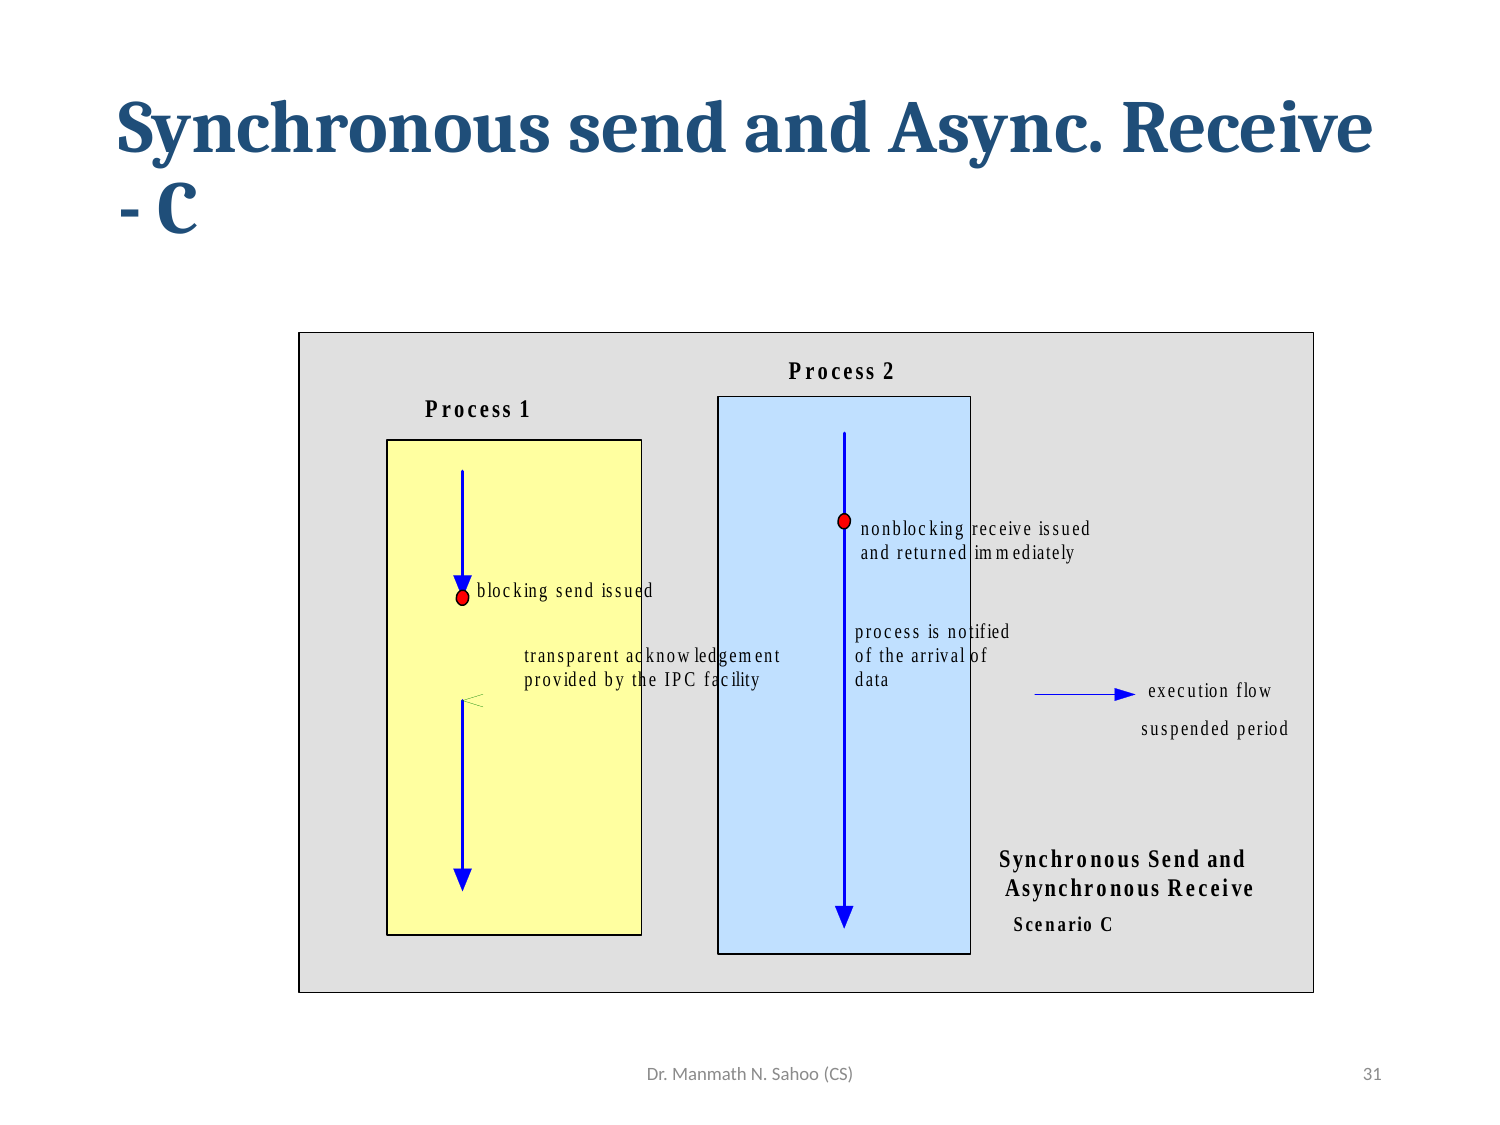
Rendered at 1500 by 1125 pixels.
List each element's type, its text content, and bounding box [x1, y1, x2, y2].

title Synchronous send and Async. Receive - C [103, 59, 1397, 278]
footer Dr. Manmath N. Sahoo (CS) [496, 1042, 1004, 1103]
slide_number 31 [1059, 1042, 1397, 1103]
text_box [291, 324, 1321, 1000]
